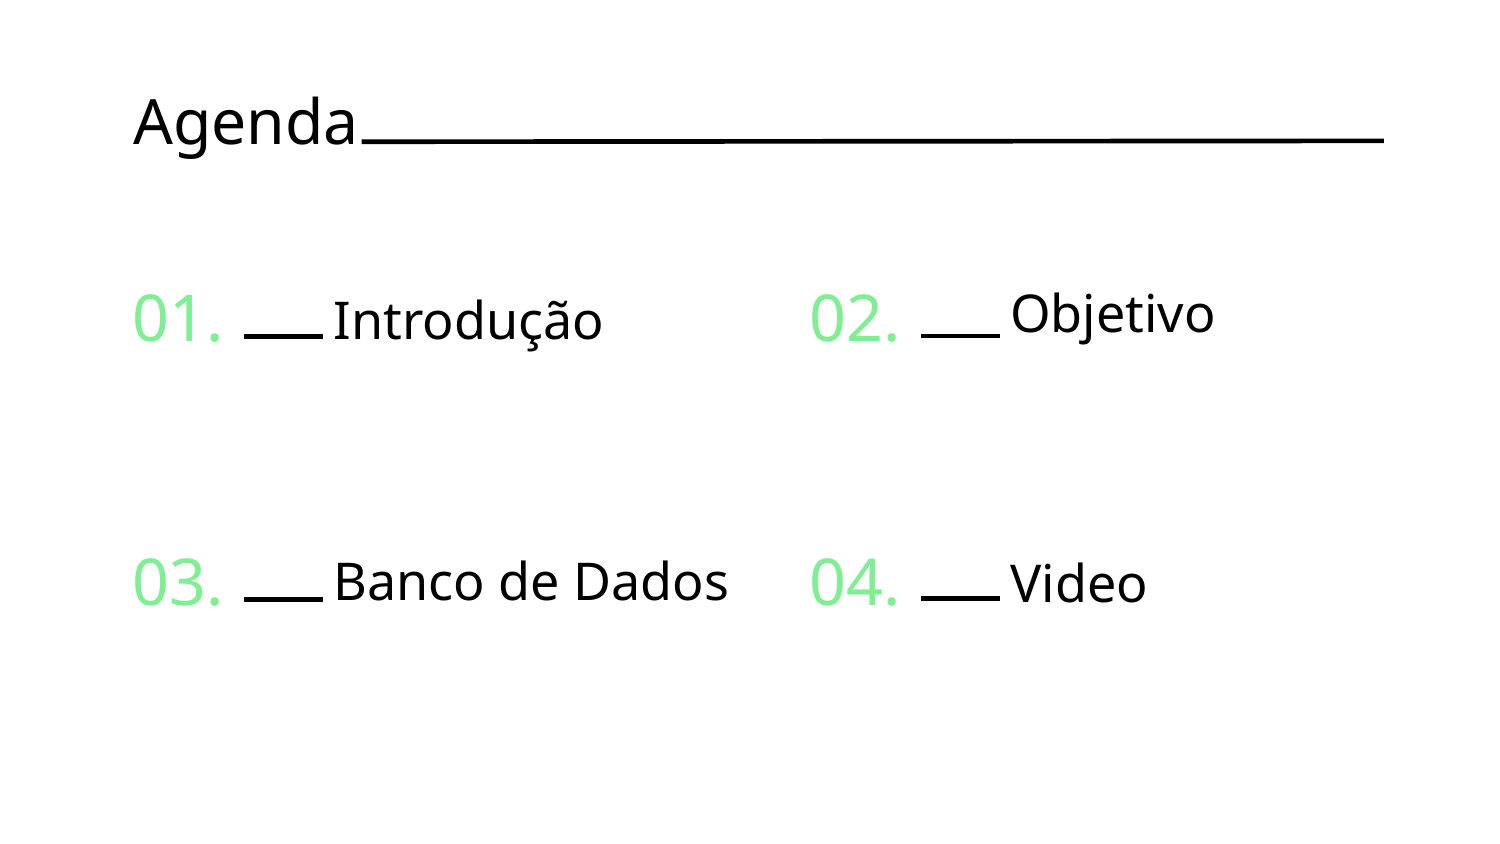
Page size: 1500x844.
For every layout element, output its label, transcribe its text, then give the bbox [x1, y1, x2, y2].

title Video [995, 504, 1343, 659]
title 04. [794, 530, 926, 628]
title 02. [794, 266, 926, 365]
title Banco de Dados [318, 502, 761, 657]
title Introdução [318, 211, 633, 366]
title Objetivo [995, 234, 1420, 389]
title 03. [117, 530, 249, 628]
title Agenda [118, 72, 1382, 167]
title 01. [117, 266, 249, 365]
